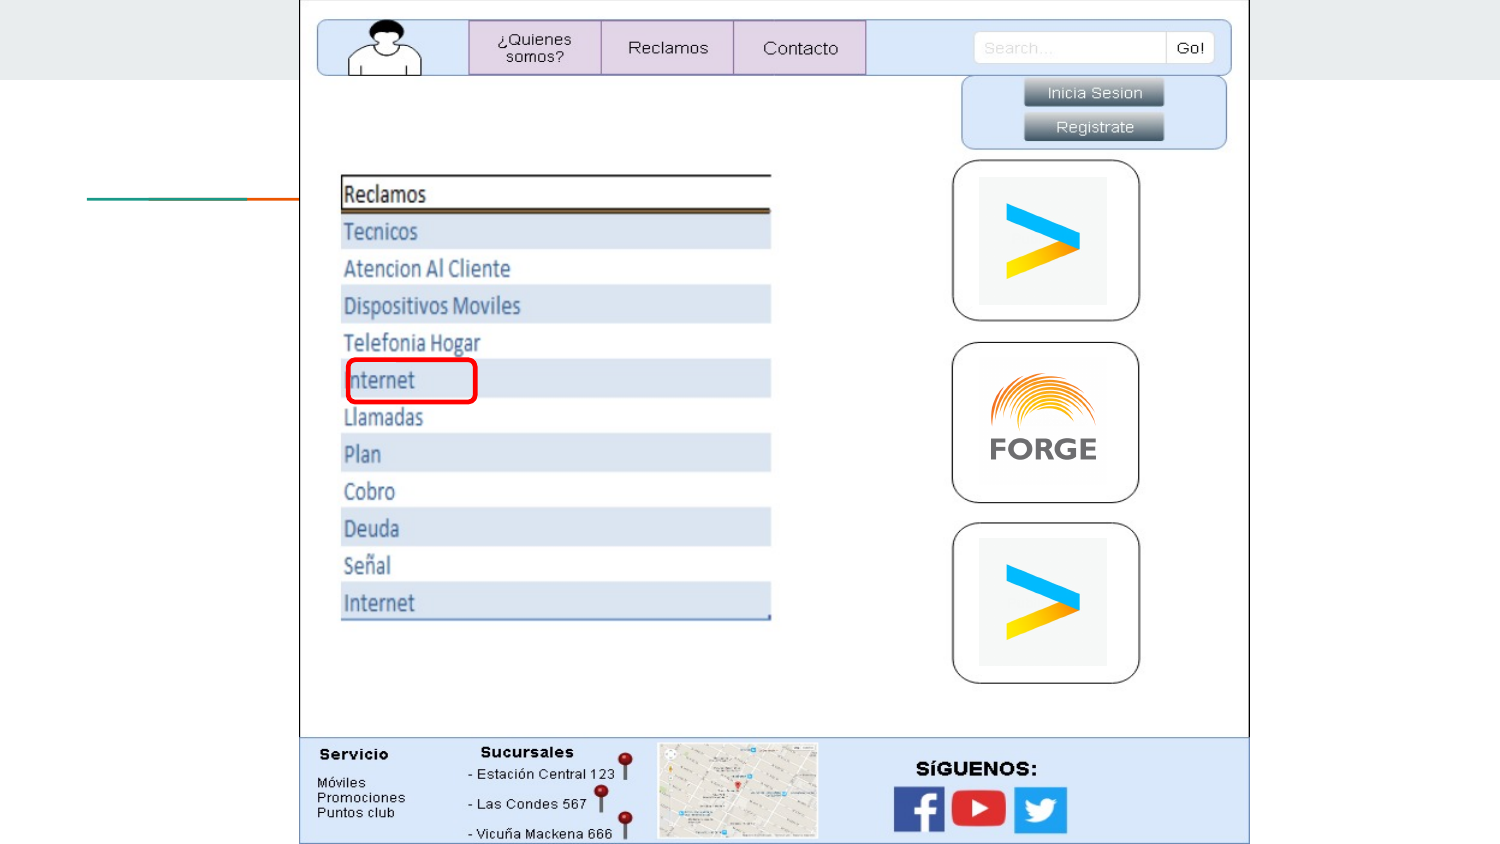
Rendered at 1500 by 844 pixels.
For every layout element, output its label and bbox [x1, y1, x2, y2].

picture [299, 0, 1250, 844]
